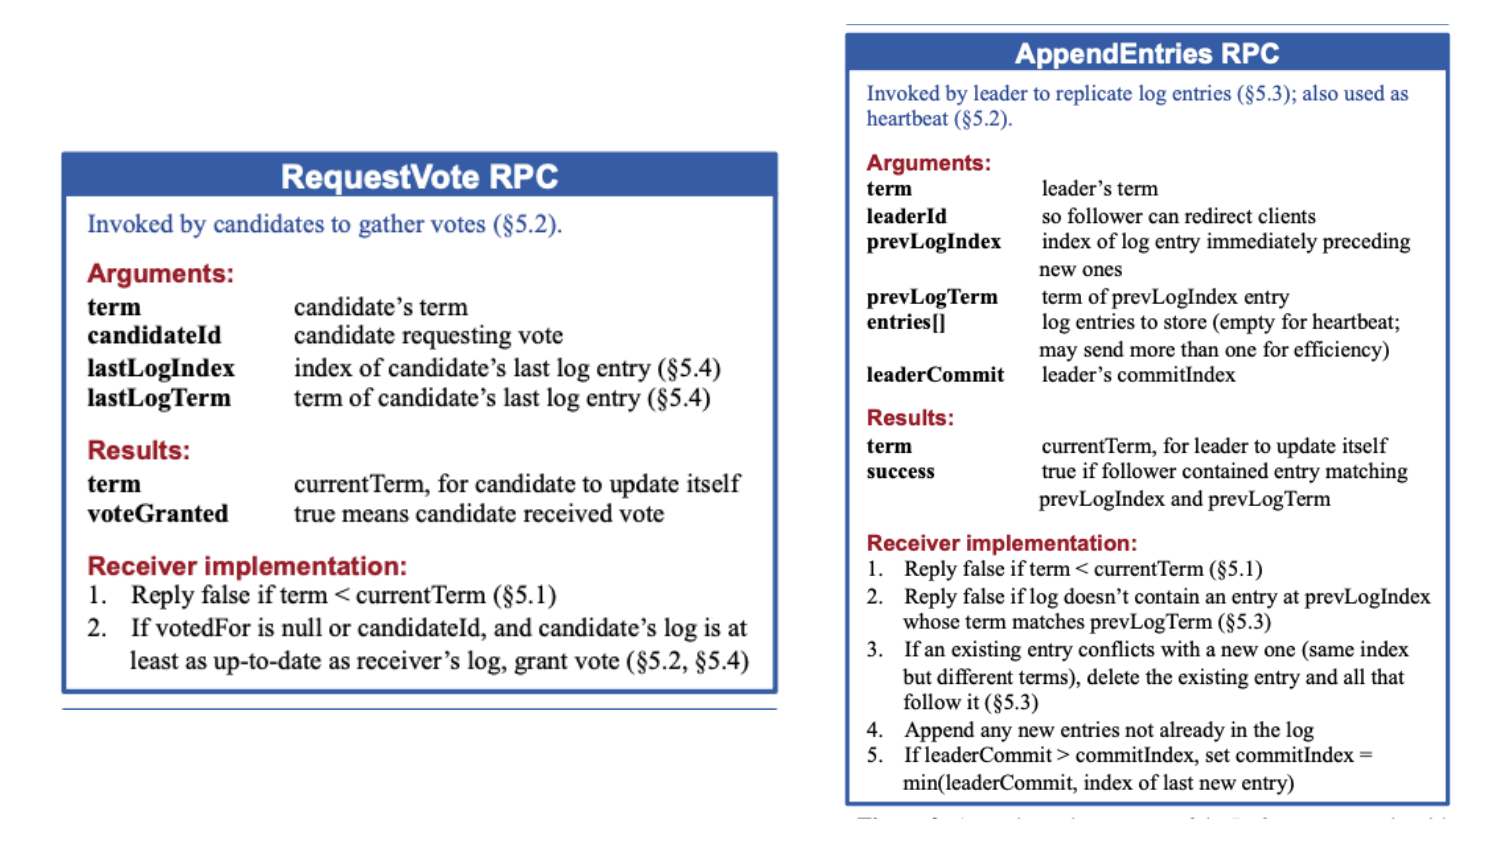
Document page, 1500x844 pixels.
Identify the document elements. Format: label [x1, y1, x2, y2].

picture [814, 24, 1467, 819]
picture [43, 134, 801, 710]
